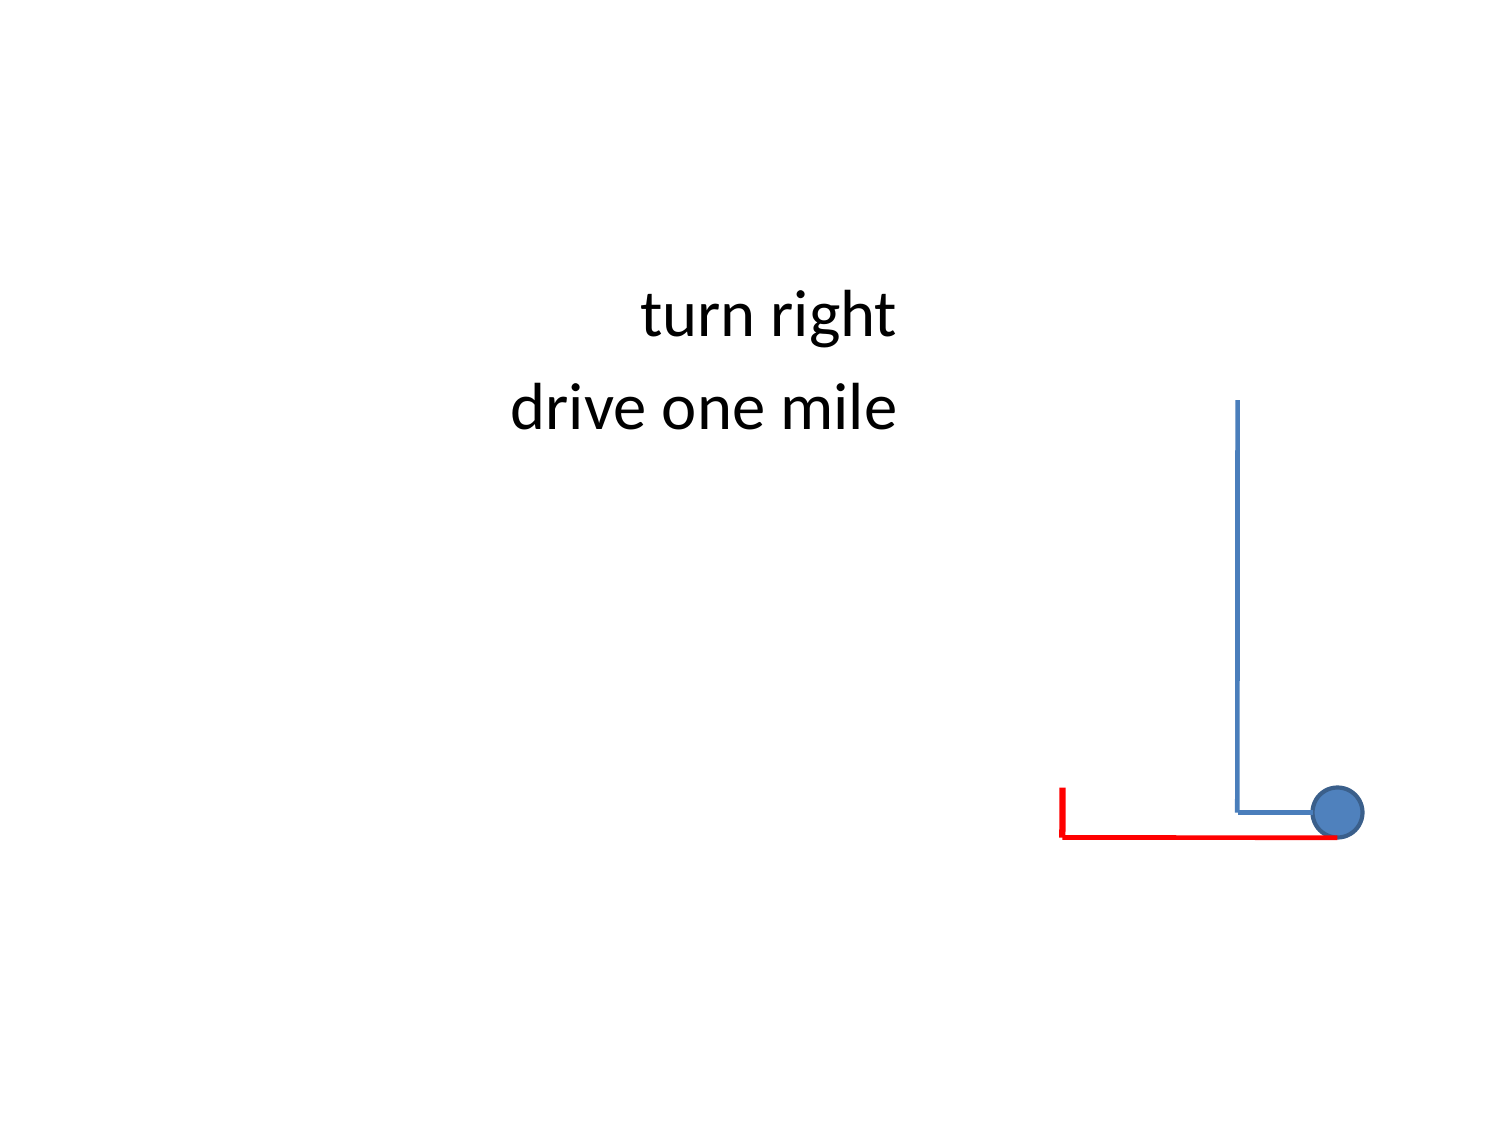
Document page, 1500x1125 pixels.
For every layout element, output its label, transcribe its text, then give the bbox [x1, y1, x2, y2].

list turn right drive one mile [75, 262, 913, 1005]
text_box [1310, 785, 1365, 840]
